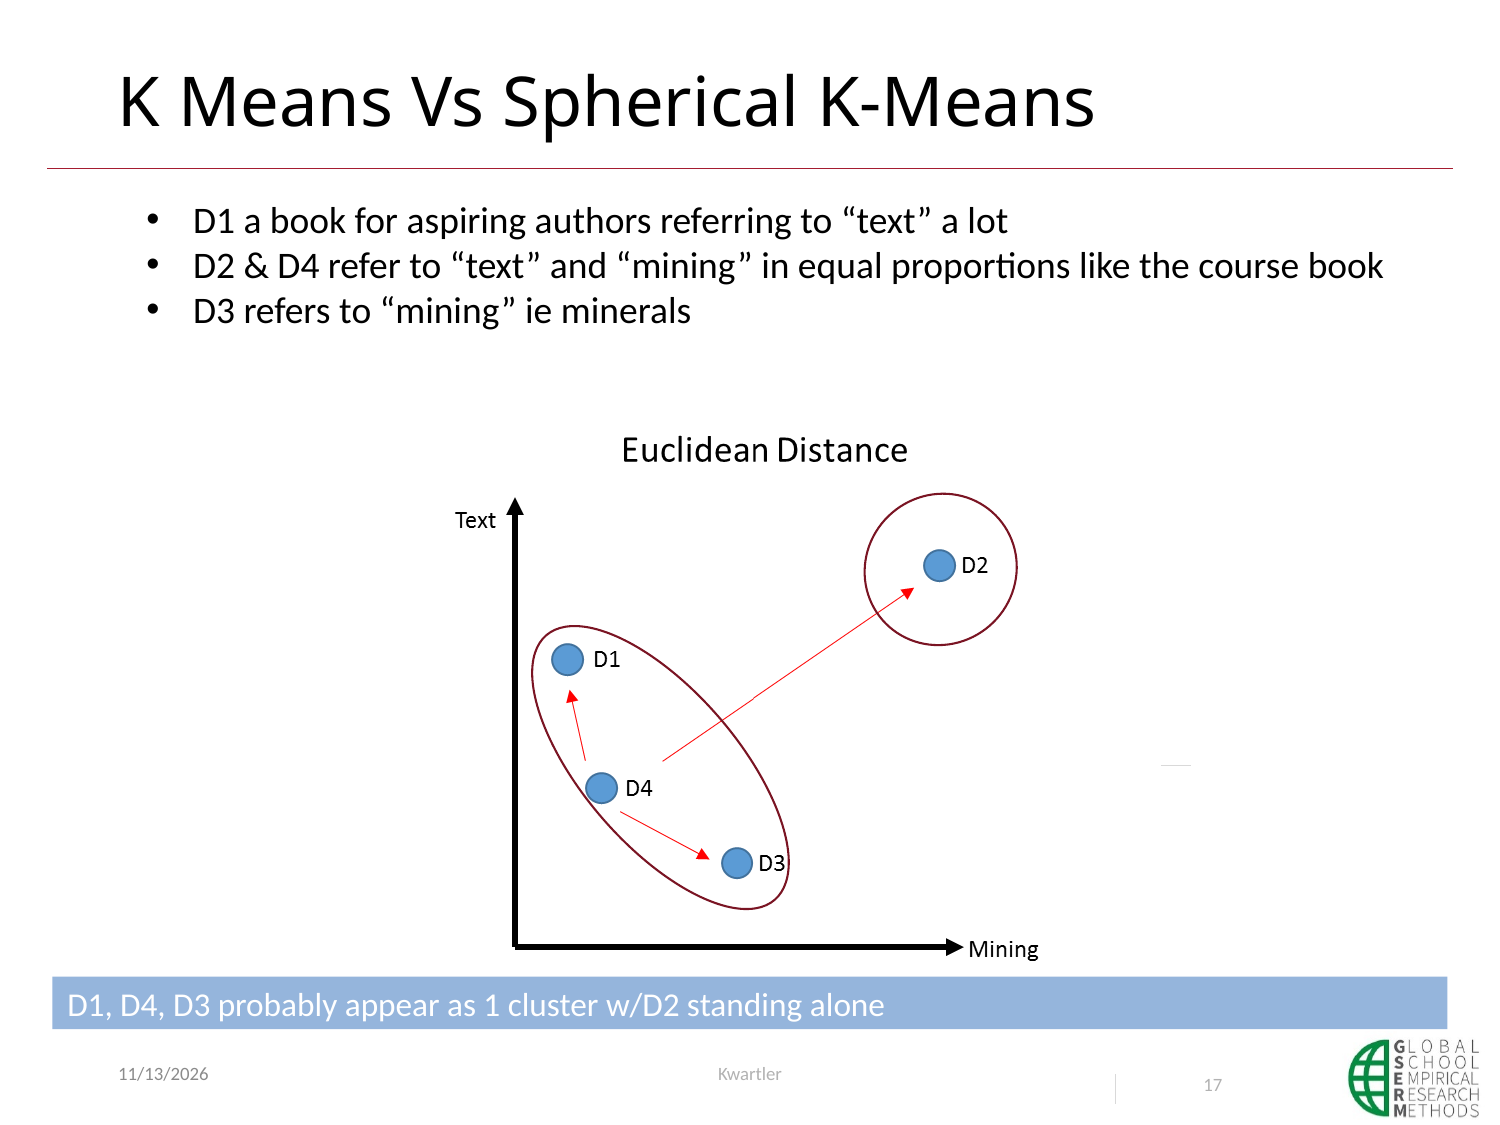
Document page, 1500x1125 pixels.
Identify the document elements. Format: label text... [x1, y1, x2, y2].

text_box D1, D4, D3 probably appear as 1 cluster w/D2 standing alone [51, 976, 1448, 1030]
title K Means Vs Spherical K-Means [103, 59, 1397, 157]
picture [1342, 1031, 1500, 1120]
slide_number 17 [1188, 1042, 1330, 1103]
text_box D1 a book for aspiring authors referring to “text” a lot D2 & D4 refer to “text” and “mining” in equal proportions like the course book D3 refers to “mining” ie minerals [131, 188, 1401, 339]
footer Kwartler [496, 1042, 1004, 1103]
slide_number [103, 1042, 441, 1103]
picture [439, 414, 1071, 1017]
